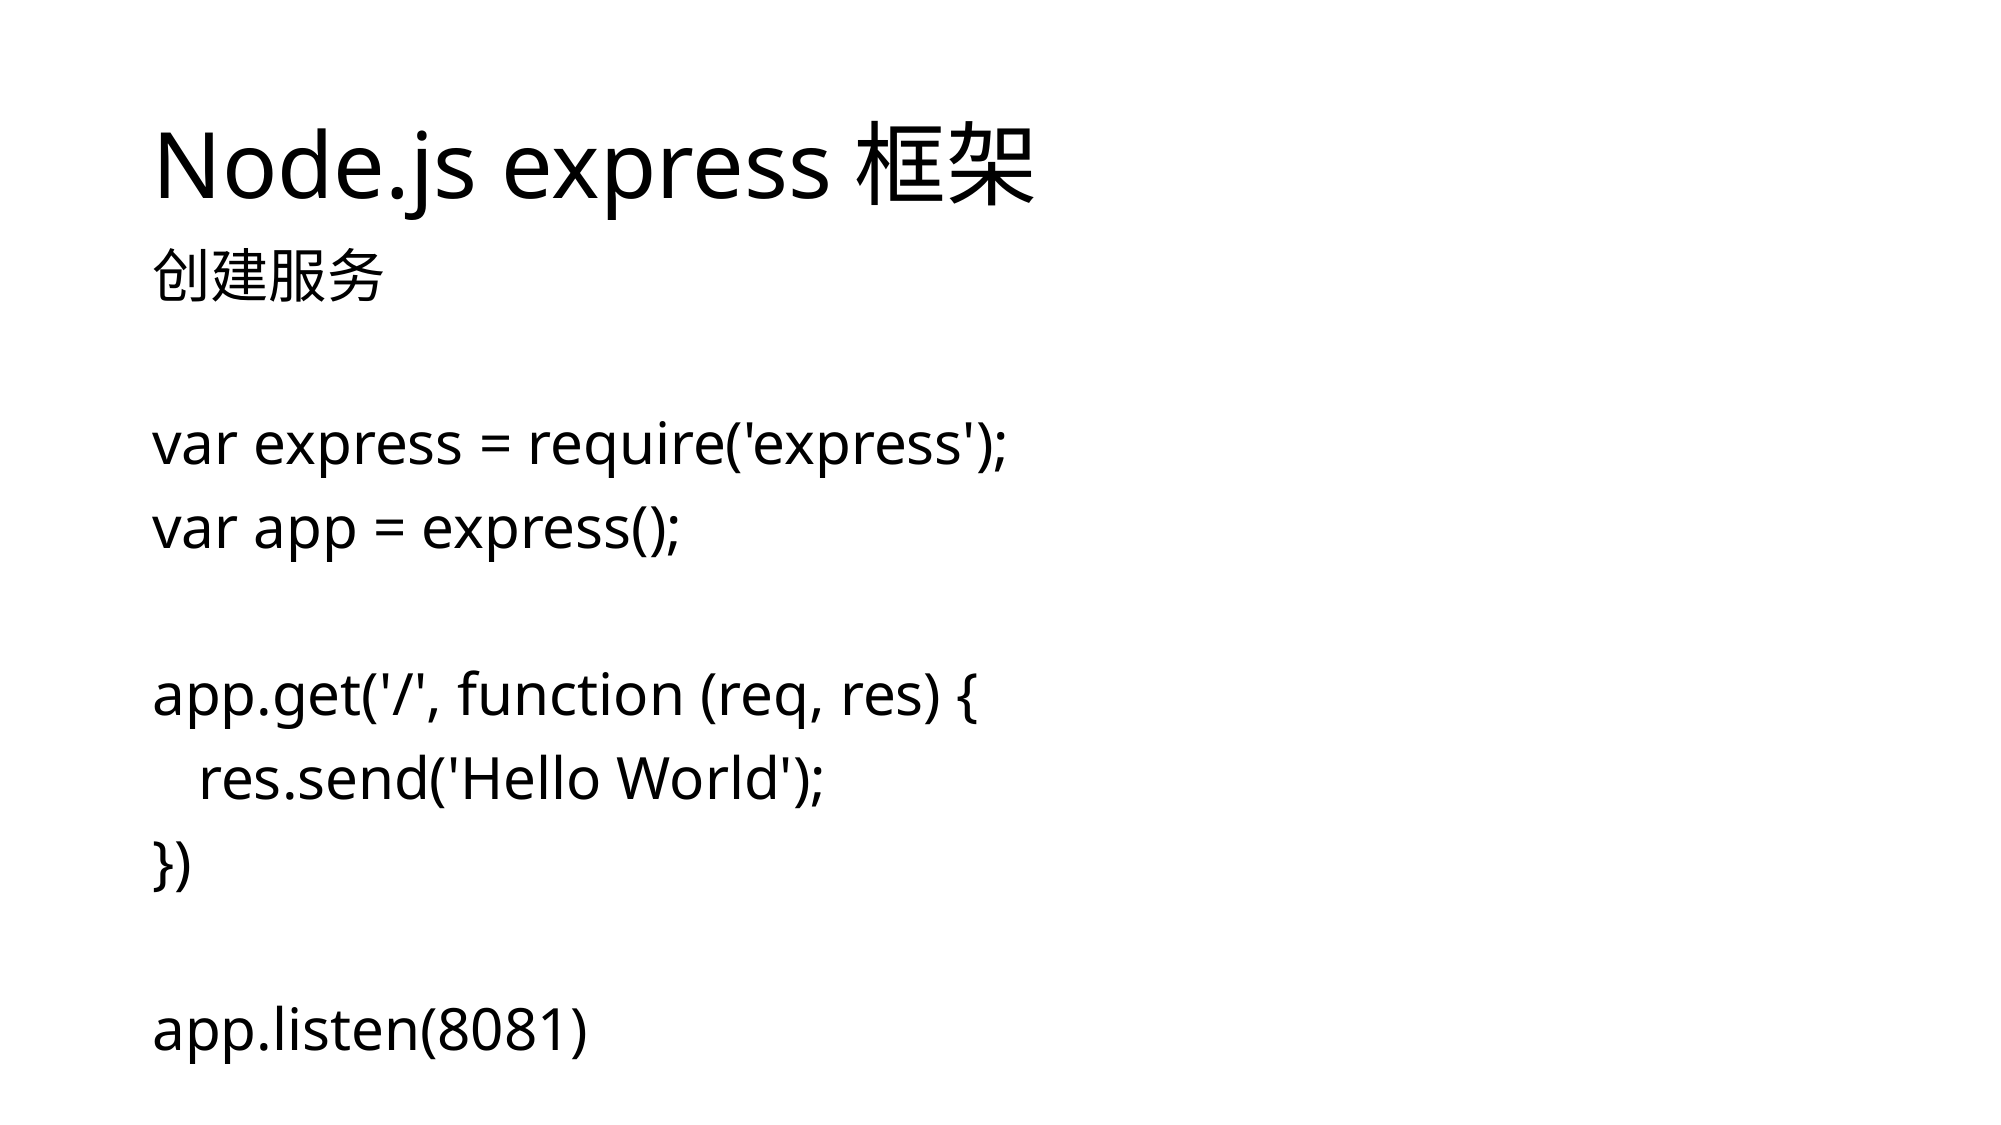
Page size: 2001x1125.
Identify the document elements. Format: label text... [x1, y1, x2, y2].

title Node.js express框架 [137, 59, 1863, 239]
list 创建服务 var express = require('express'); var app = express(); app.get('/', function (req, res) { res.send('Hello World'); }) app.listen(8081) [137, 239, 1863, 1124]
